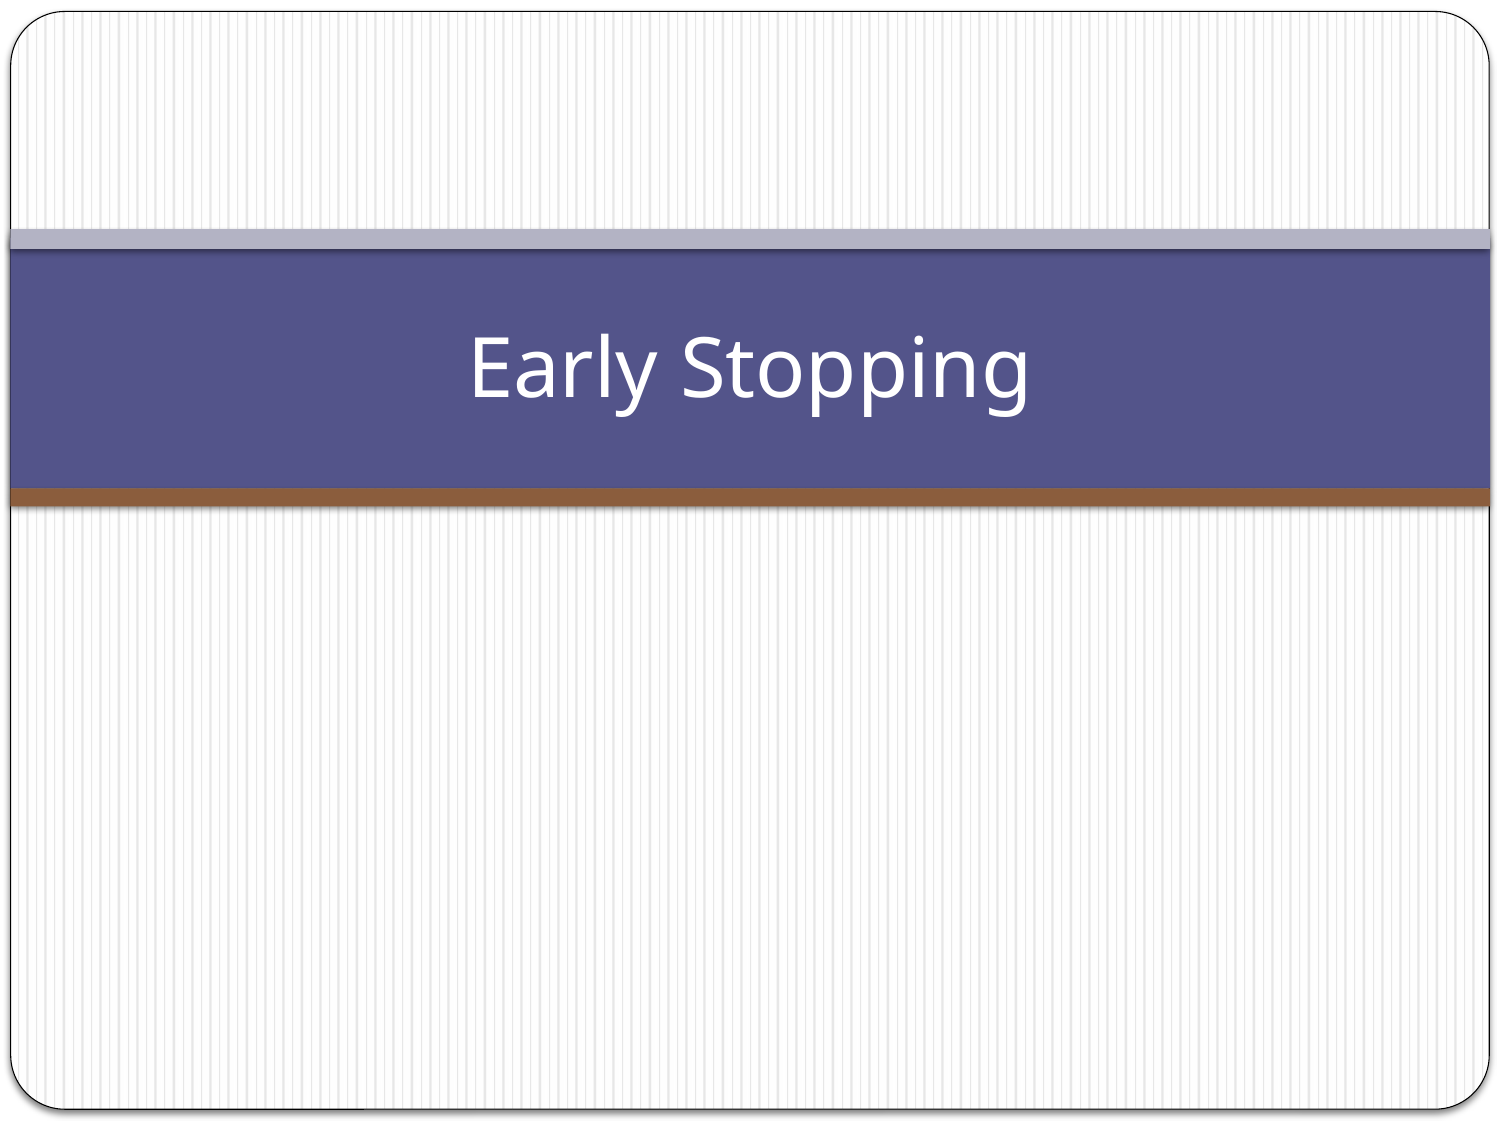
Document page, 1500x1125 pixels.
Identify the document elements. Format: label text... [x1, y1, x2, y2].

title Early Stopping [75, 247, 1425, 489]
